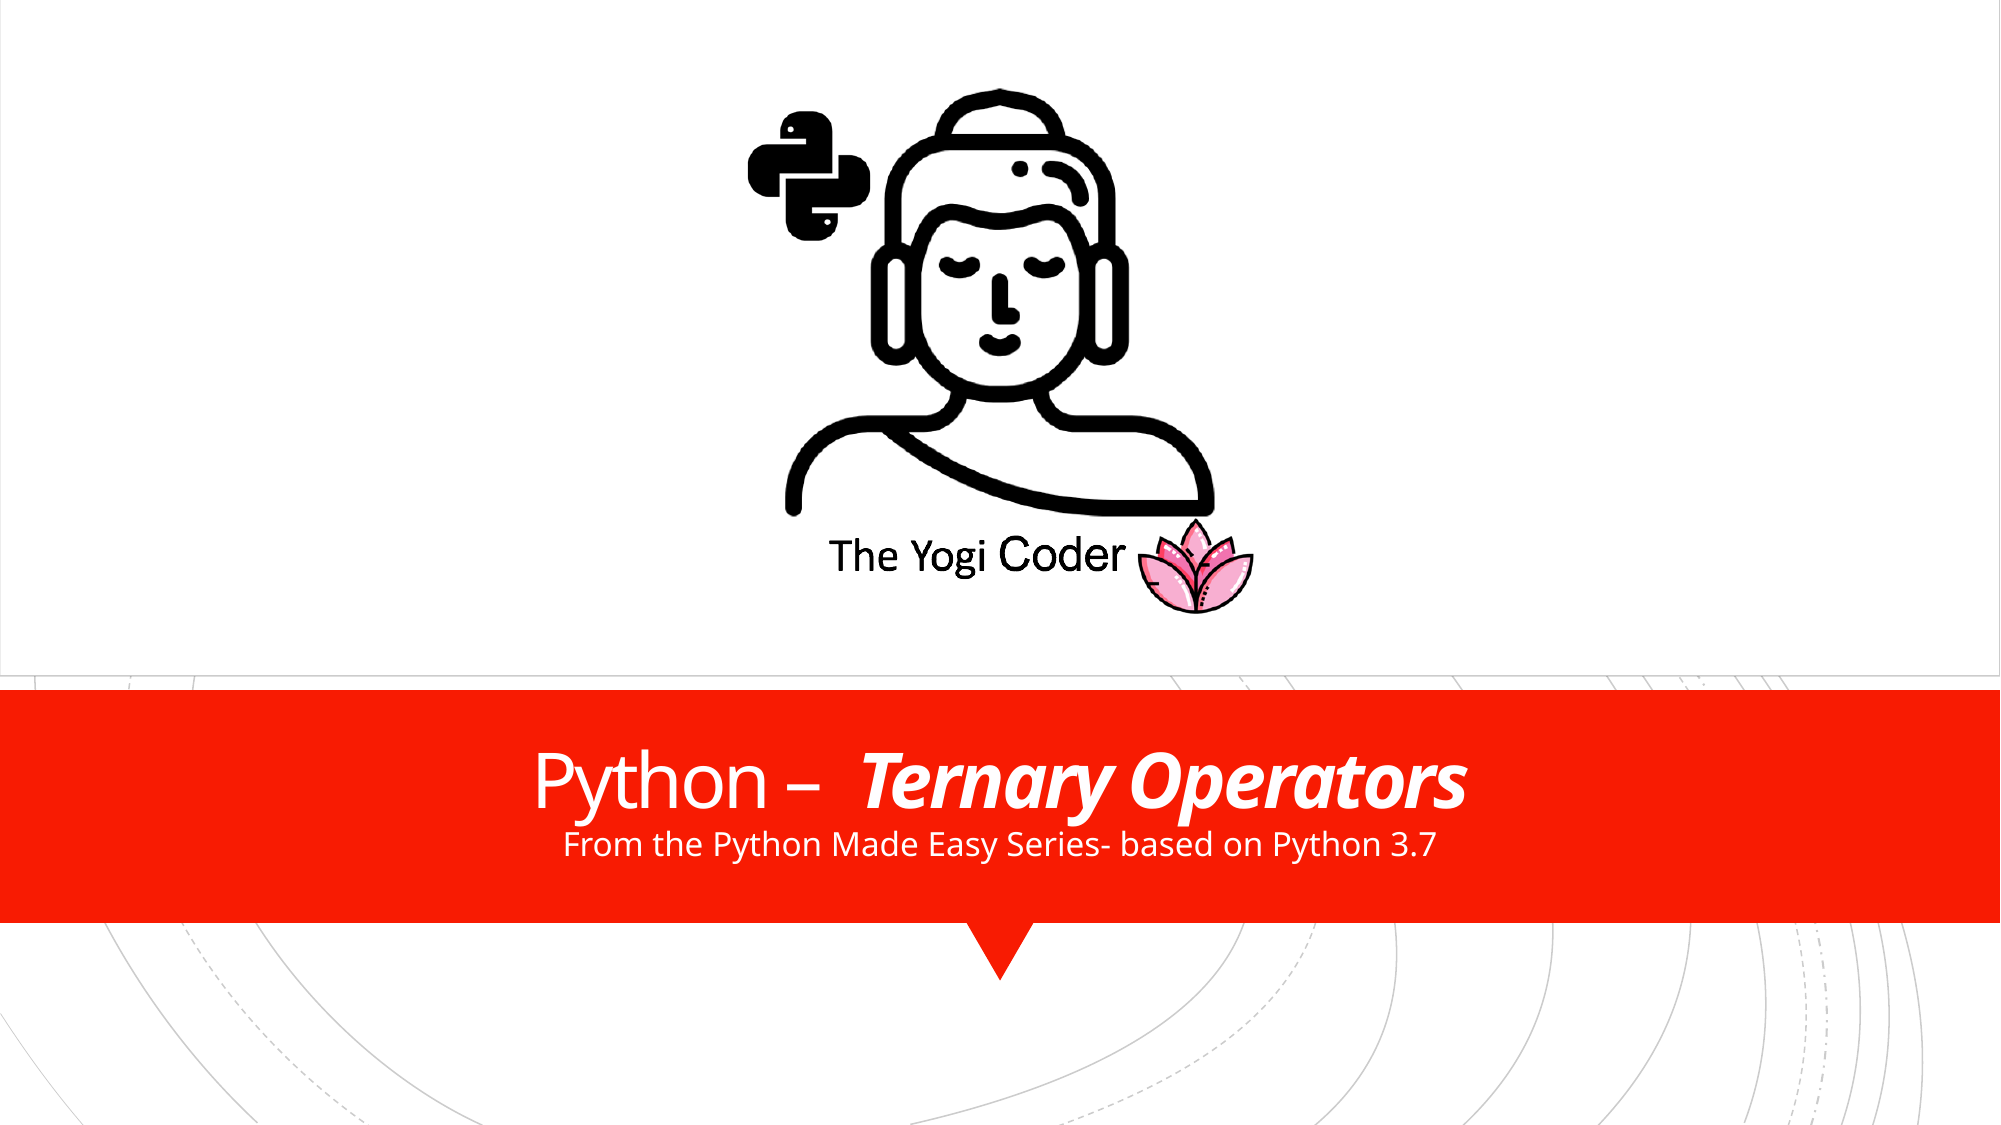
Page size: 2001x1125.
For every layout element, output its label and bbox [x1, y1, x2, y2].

text_box [0, 981, 2000, 1125]
picture [713, 52, 1287, 624]
text_box [0, 689, 2000, 981]
text_box [0, 0, 2000, 689]
